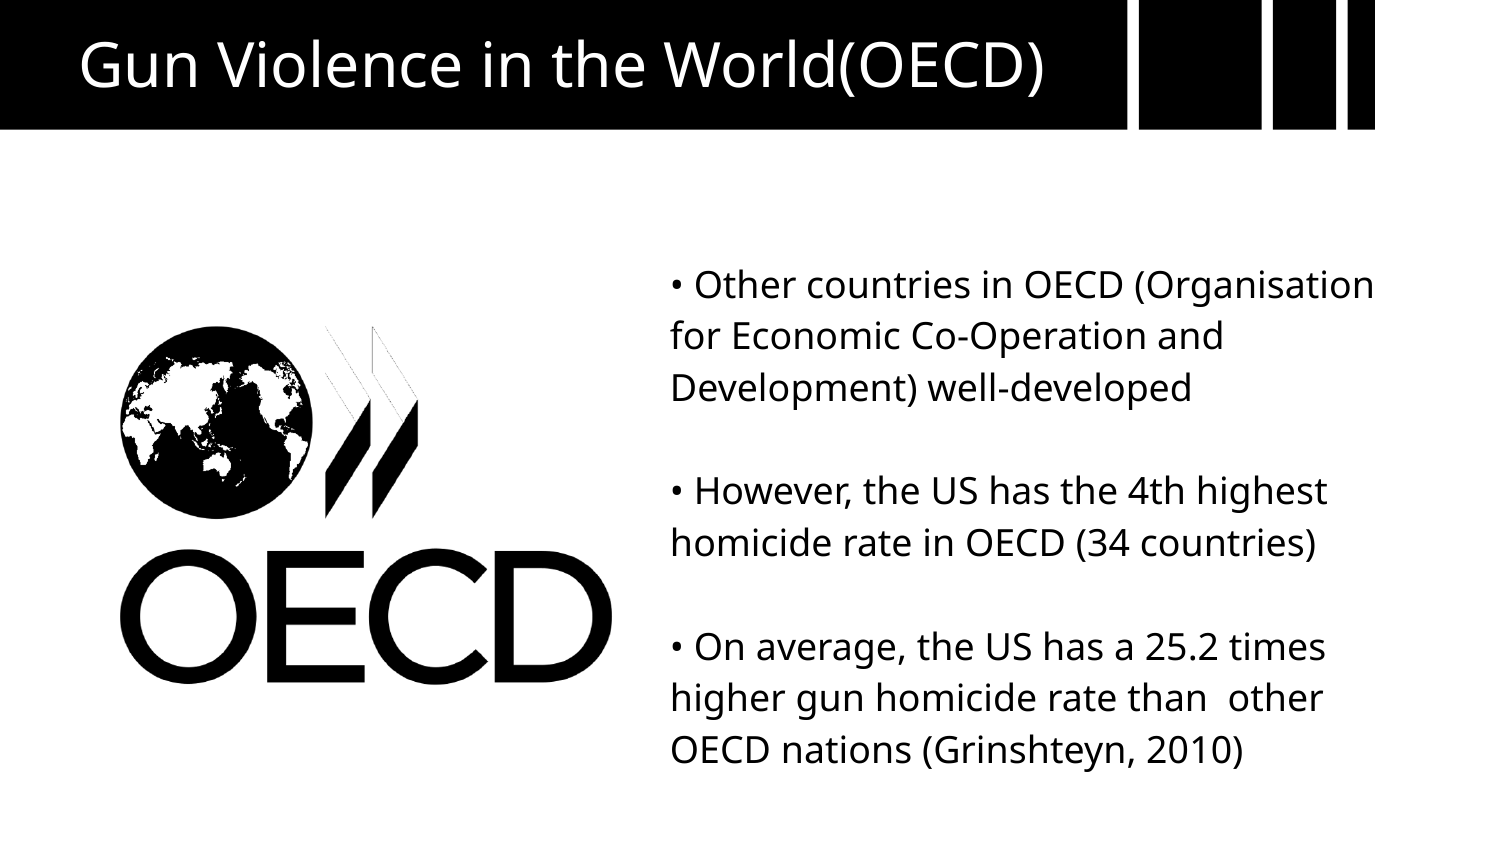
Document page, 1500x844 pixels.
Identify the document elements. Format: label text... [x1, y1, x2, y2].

text_box • Other countries in OECD (Organisation for Economic Co-Operation and Development) well-developed • However, the US has the 4th highest homicide rate in OECD (34 countries) • On average, the US has a 25.2 times higher gun homicide rate than other OECD nations (Grinshteyn, 2010) [654, 238, 1419, 772]
text_box [1272, 0, 1337, 130]
picture [112, 318, 619, 706]
text_box [1347, 0, 1375, 130]
text_box [1138, 0, 1262, 130]
text_box [0, 0, 1128, 130]
text_box Gun Violence in the World(OECD) [5, 10, 1119, 88]
